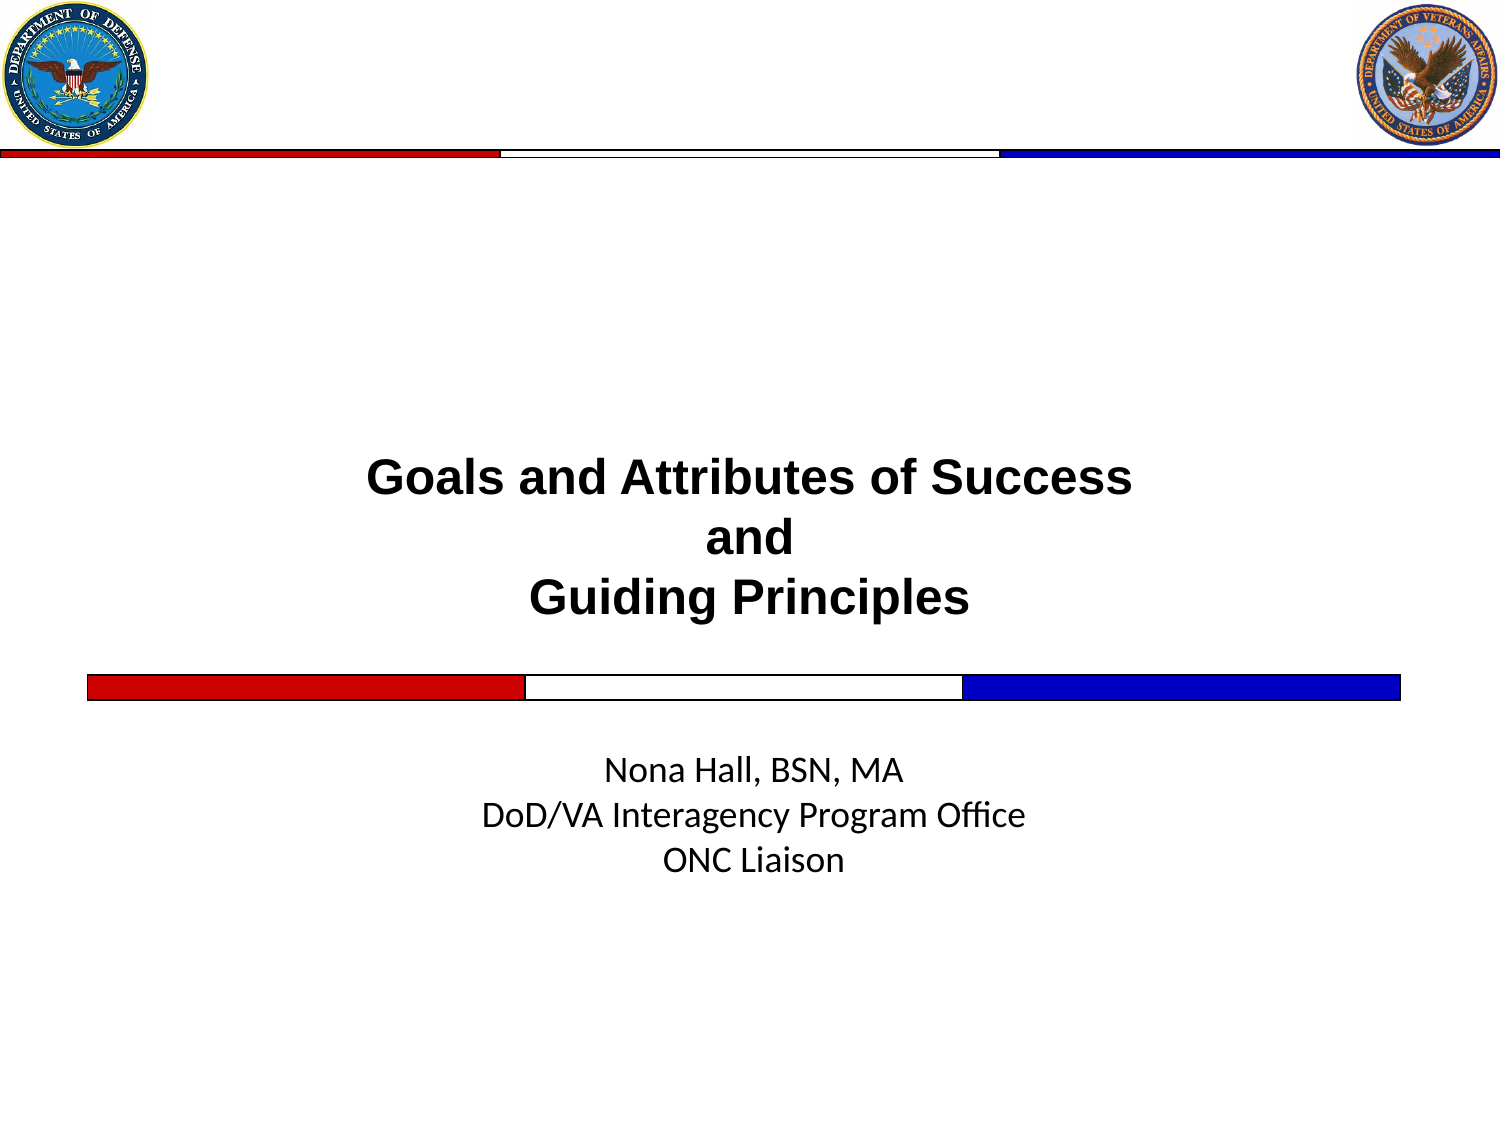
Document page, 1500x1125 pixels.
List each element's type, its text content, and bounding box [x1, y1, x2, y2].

picture [0, 0, 150, 149]
text_box Nona Hall, BSN, MA DoD/VA Interagency Program Office ONC Liaison [467, 737, 1042, 888]
picture [1350, 0, 1500, 149]
text_box Goals and Attributes of Success and Guiding Principles [350, 437, 1150, 633]
